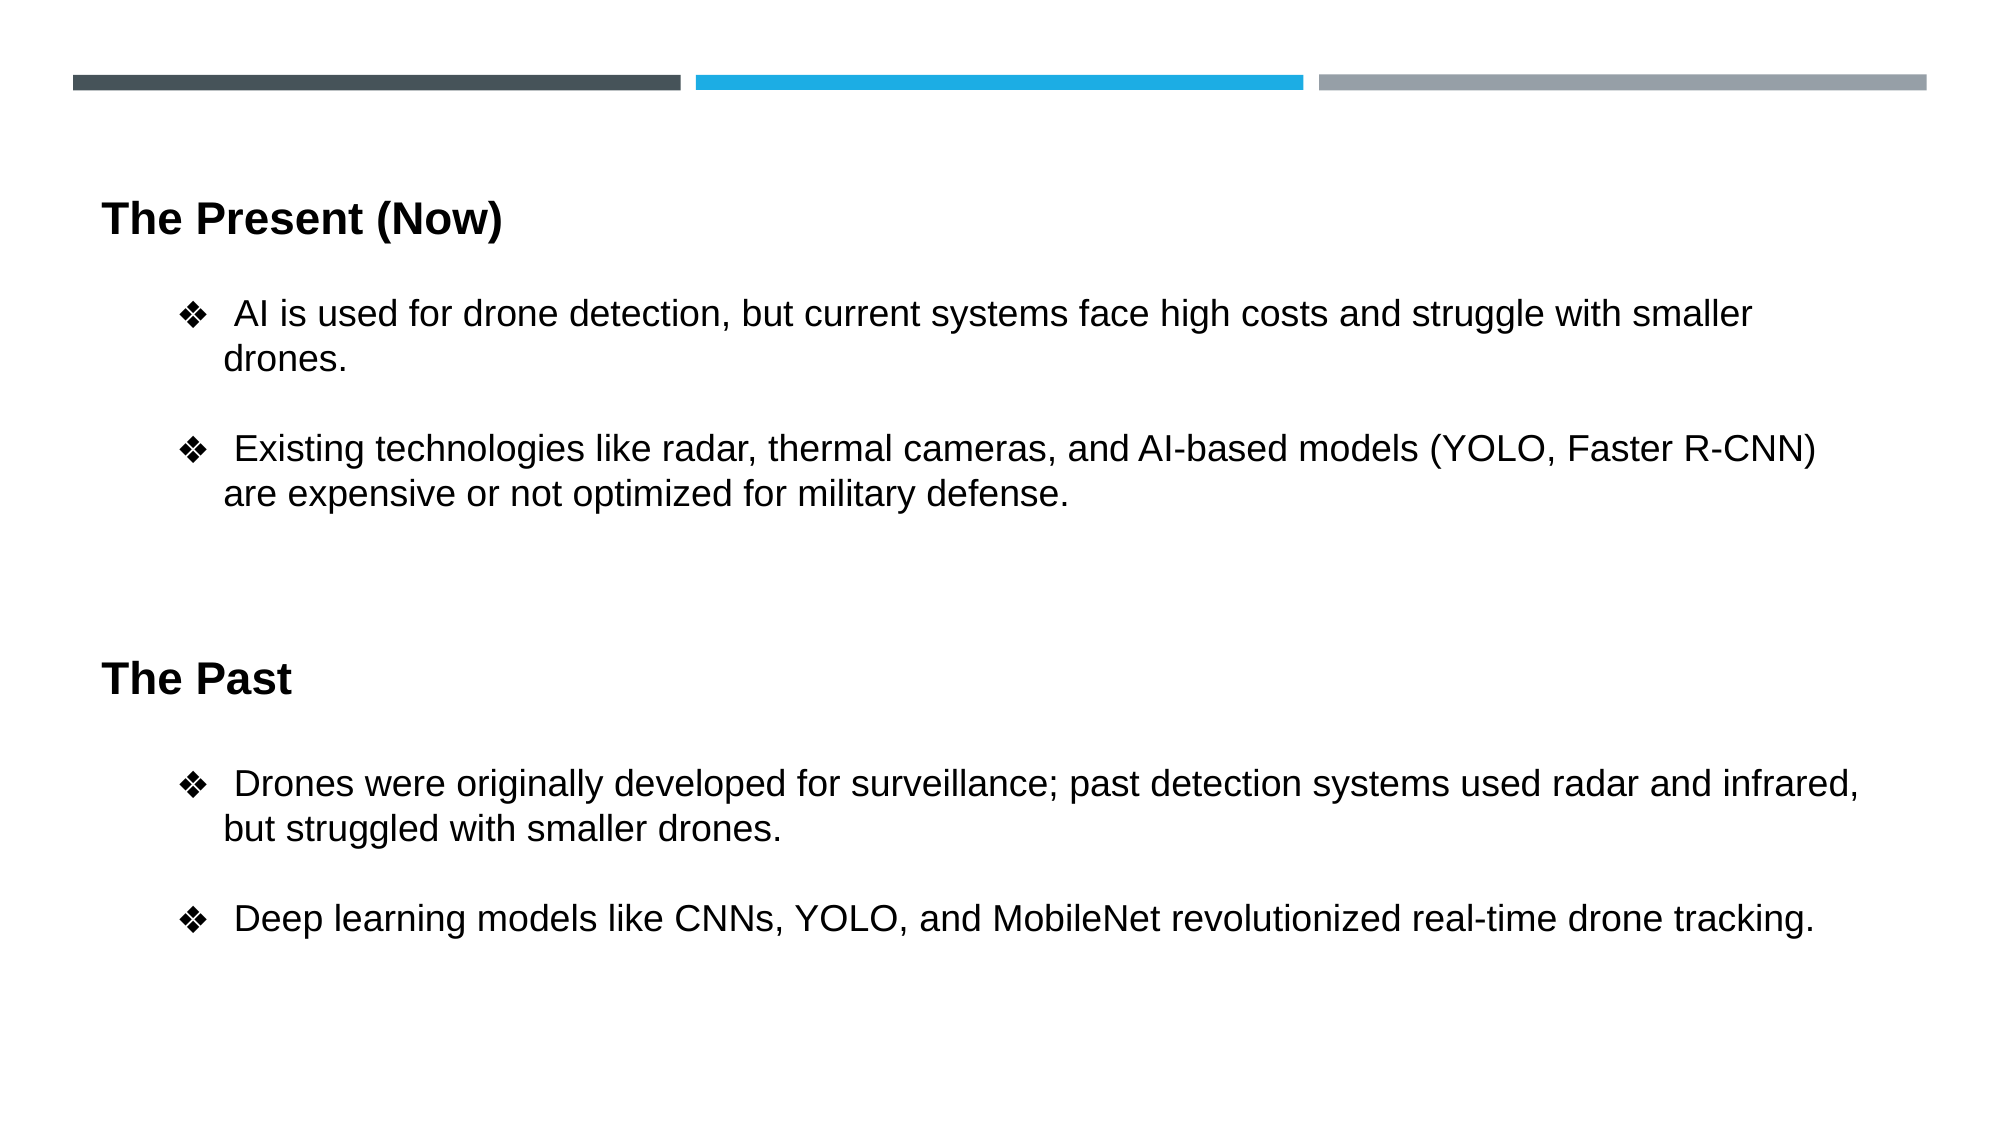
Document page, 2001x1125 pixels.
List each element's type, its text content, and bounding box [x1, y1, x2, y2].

text_box The Present (Now) AI is used for drone detection, but current systems face high costs and struggle with smaller drones. Existing technologies like radar, thermal cameras, and AI-based models (YOLO, Faster R-CNN) are expensive or not optimized for military defense. The Past Drones were originally developed for surveillance; past detection systems used radar and infrared, but struggled with smaller drones. Deep learning models like CNNs, YOLO, and MobileNet revolutionized real-time drone tracking. [86, 177, 1880, 996]
